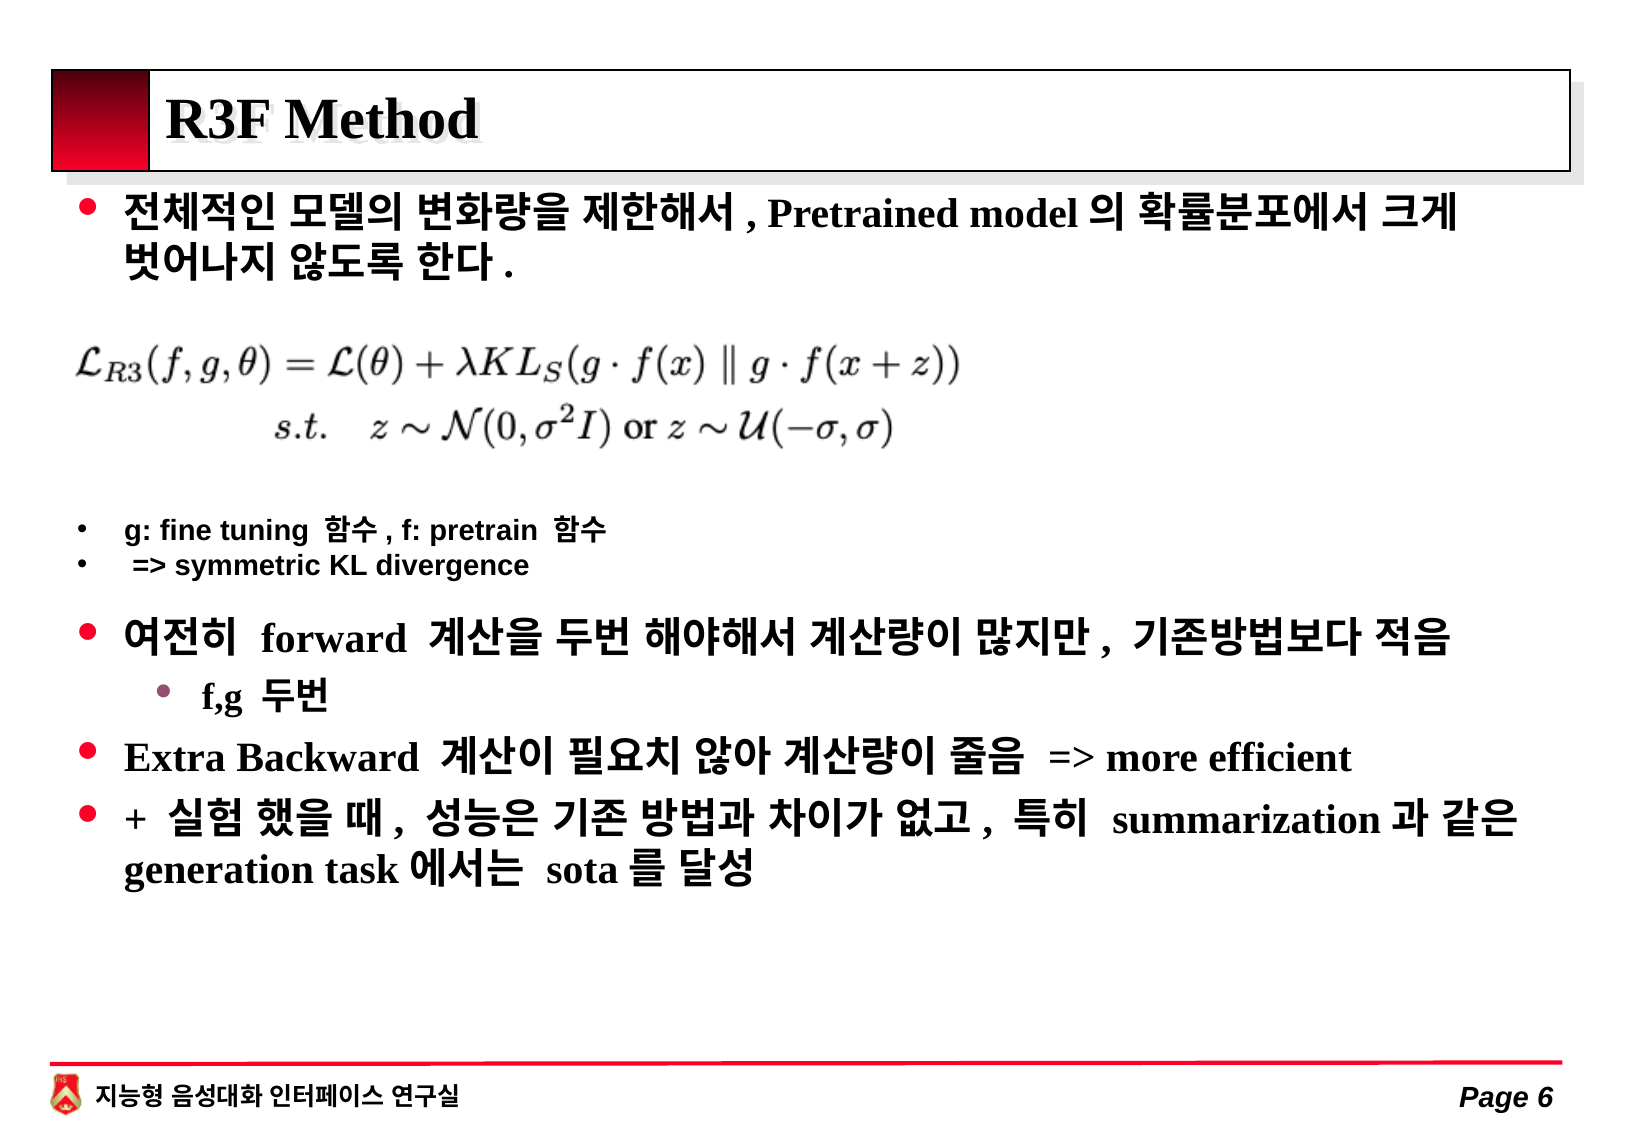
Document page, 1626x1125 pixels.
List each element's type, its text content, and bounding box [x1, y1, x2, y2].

picture [61, 322, 979, 457]
slide_number Page 6 [1393, 1070, 1569, 1121]
list 전체적인 모델의 변화량을 제한해서, Pretrained model의 확률분포에서 크게 벗어나지 않도록 한다. 여전히 forward 계산을 두번 해야해서 계산량이 많지만, 기존방법보다 적음 f,g 두번 Extra Backward 계산이 필요치 않아 계산량이 줄음 => more efficient + 실험 했을 때, 성능은 기존 방법과 차이가 없고, 특히 summarization과 같은 generation task에서는 sota를 달성 [61, 178, 1581, 1041]
title R3F Method [149, 65, 1576, 178]
picture [48, 1068, 86, 1119]
